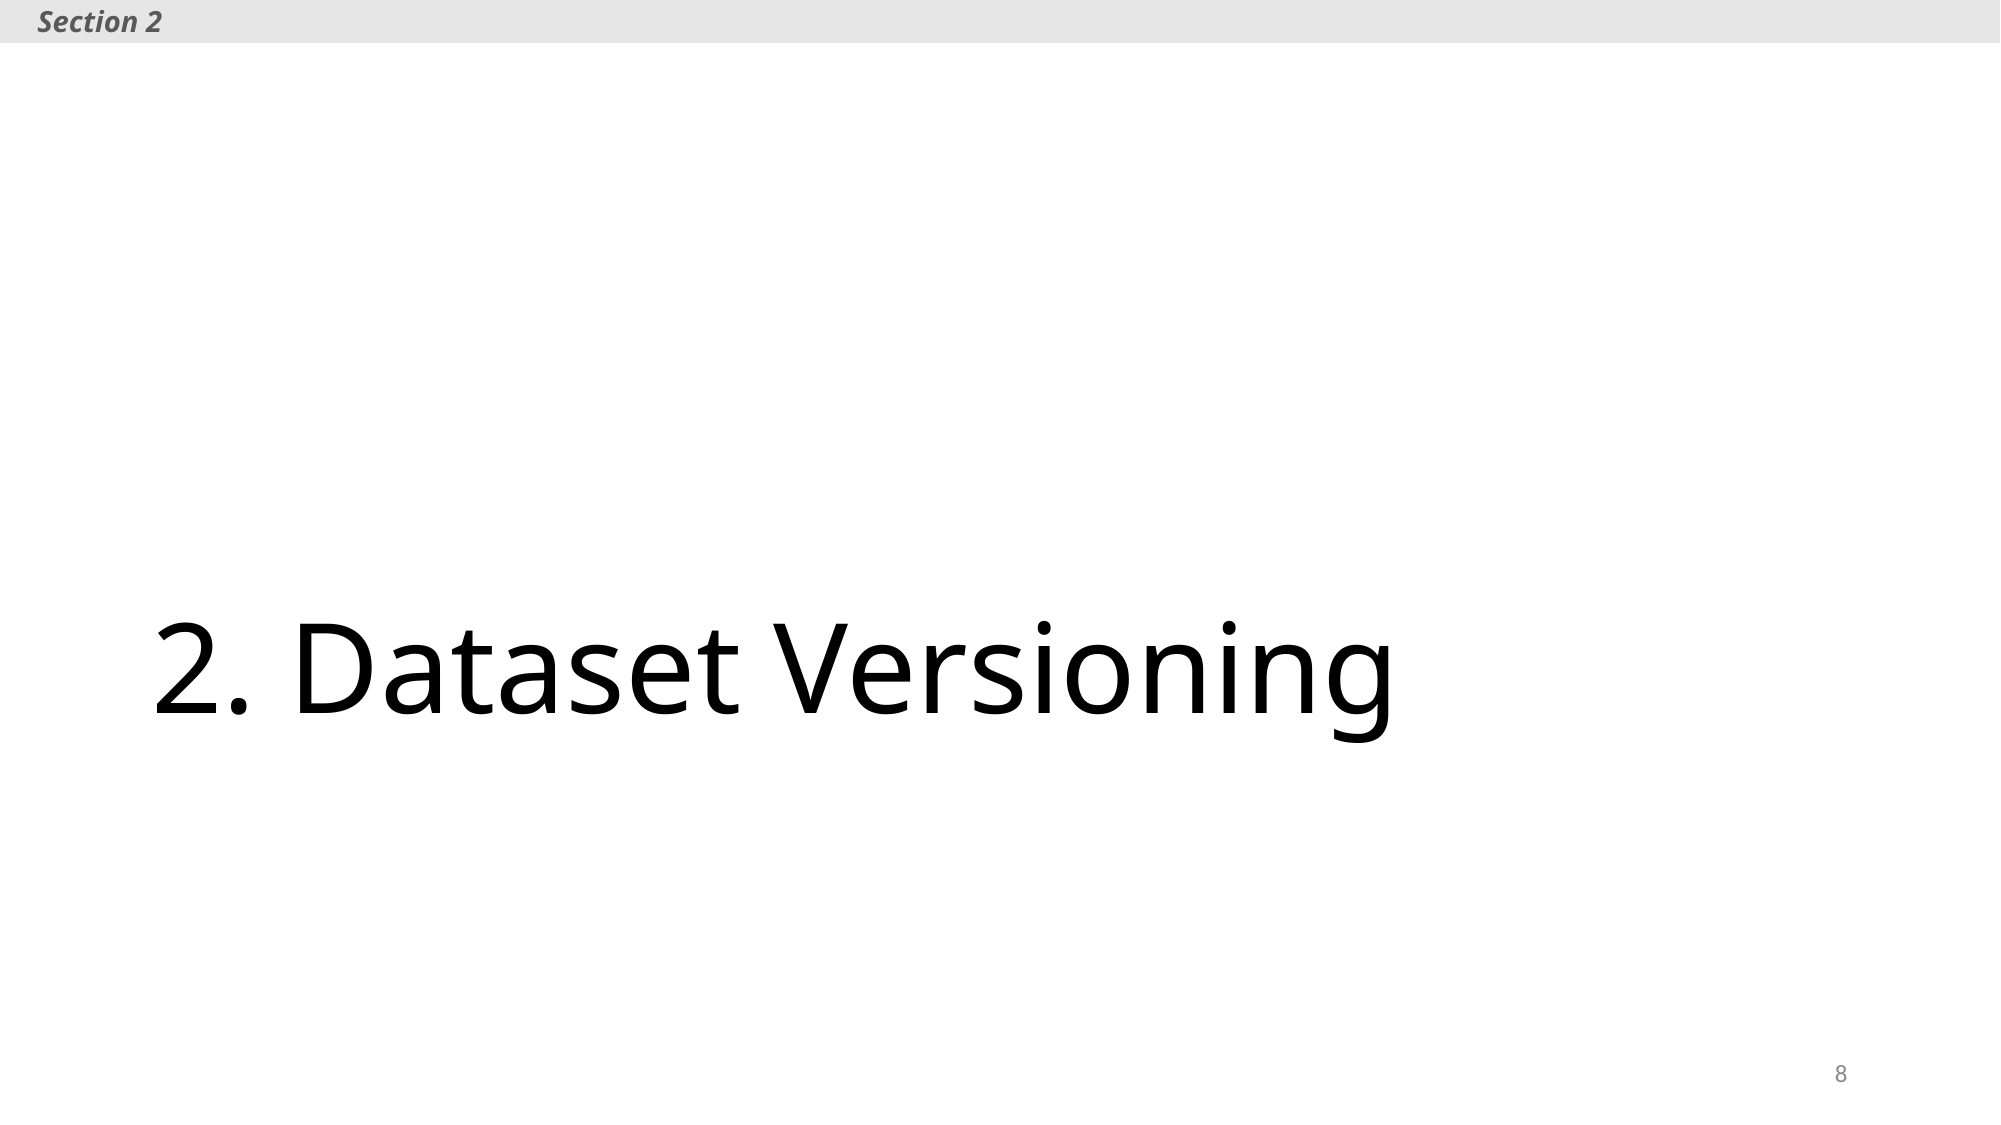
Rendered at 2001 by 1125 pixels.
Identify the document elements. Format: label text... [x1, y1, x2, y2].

slide_number 8 [1412, 1042, 1863, 1103]
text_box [0, 0, 2000, 47]
title 2. Dataset Versioning [136, 280, 1862, 749]
